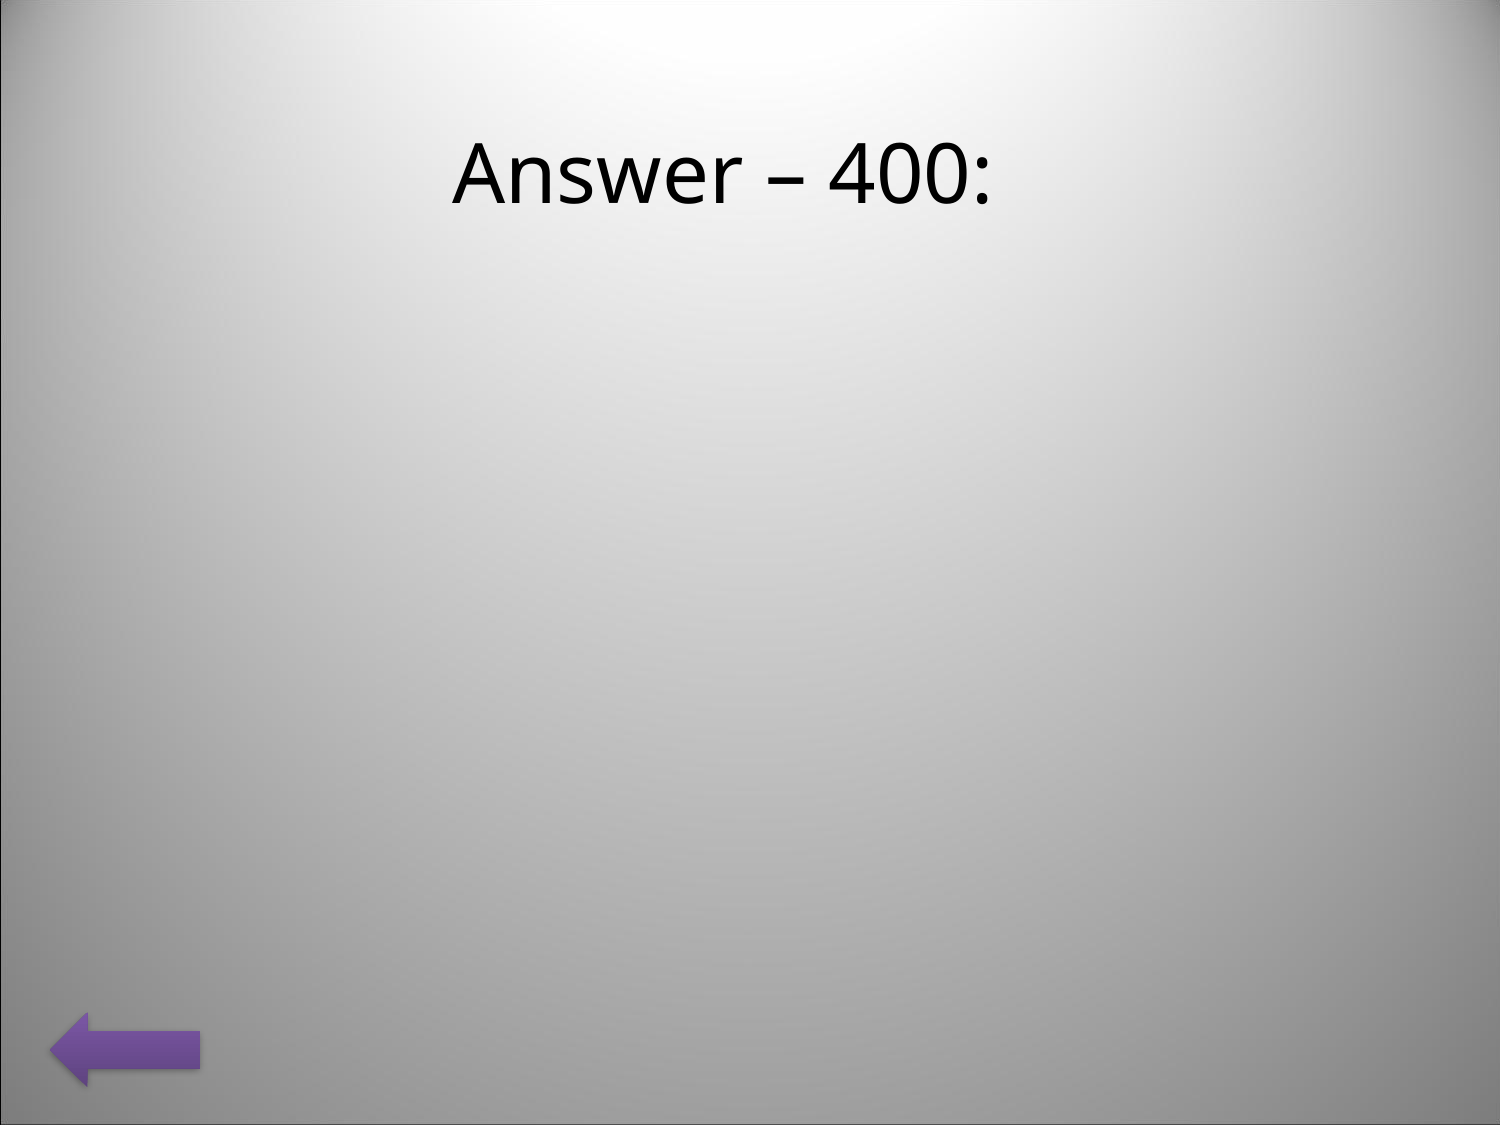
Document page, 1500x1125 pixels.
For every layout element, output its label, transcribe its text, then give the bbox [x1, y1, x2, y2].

text_box Answer – 400: [437, 112, 1038, 228]
text_box [49, 1012, 200, 1088]
picture [0, 0, 1500, 1125]
